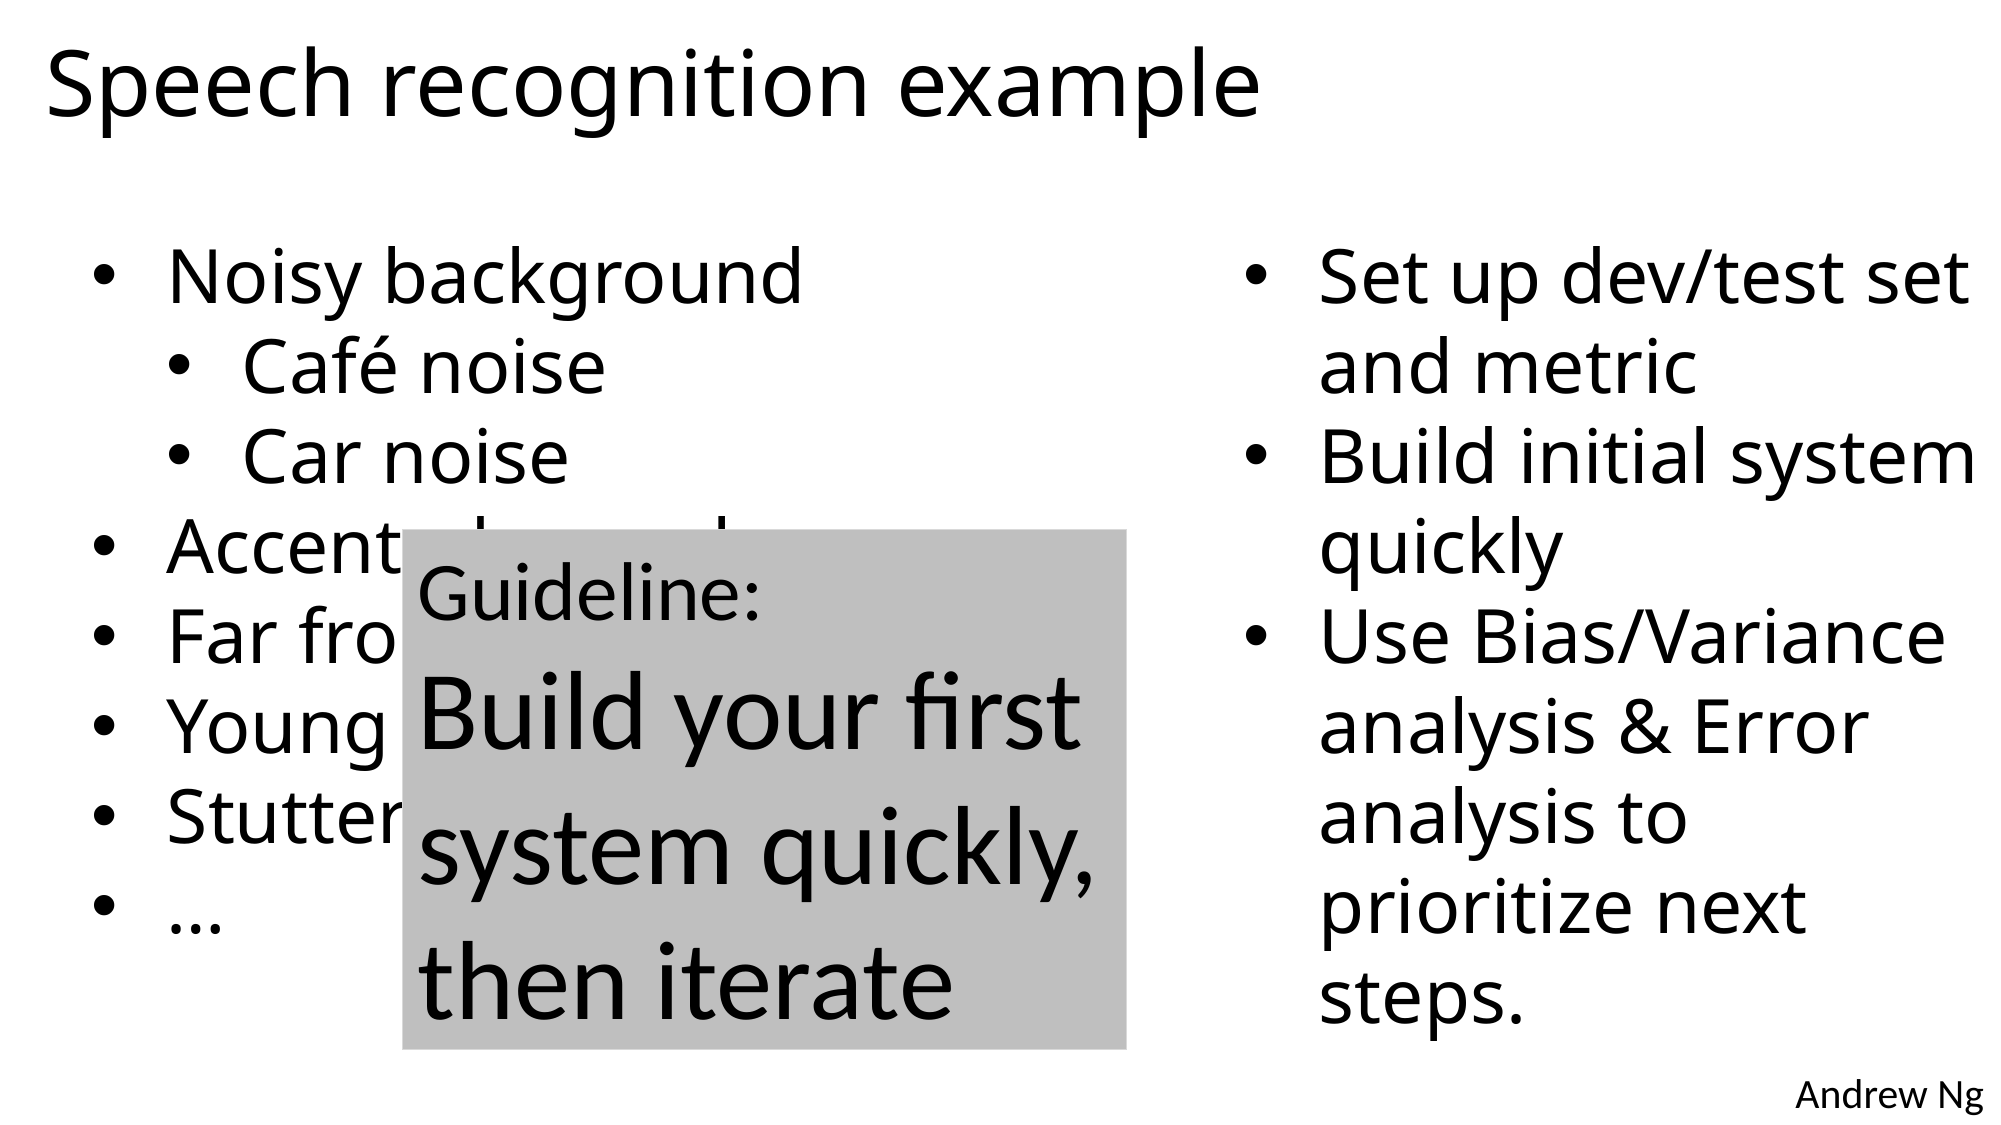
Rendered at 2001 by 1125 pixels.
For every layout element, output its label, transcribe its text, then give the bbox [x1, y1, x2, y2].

text_box Guideline: Build your first system quickly, then iterate [402, 529, 1127, 1050]
text_box Noisy background Café noise Car noise Accented speech Far from microphone Young children’s speech Stuttering … [77, 221, 1024, 957]
text_box Set up dev/test set and metric Build initial system quickly Use Bias/Variance analysis & Error analysis to prioritize next steps. [1229, 221, 2000, 1047]
title Speech recognition example [30, 29, 2000, 248]
